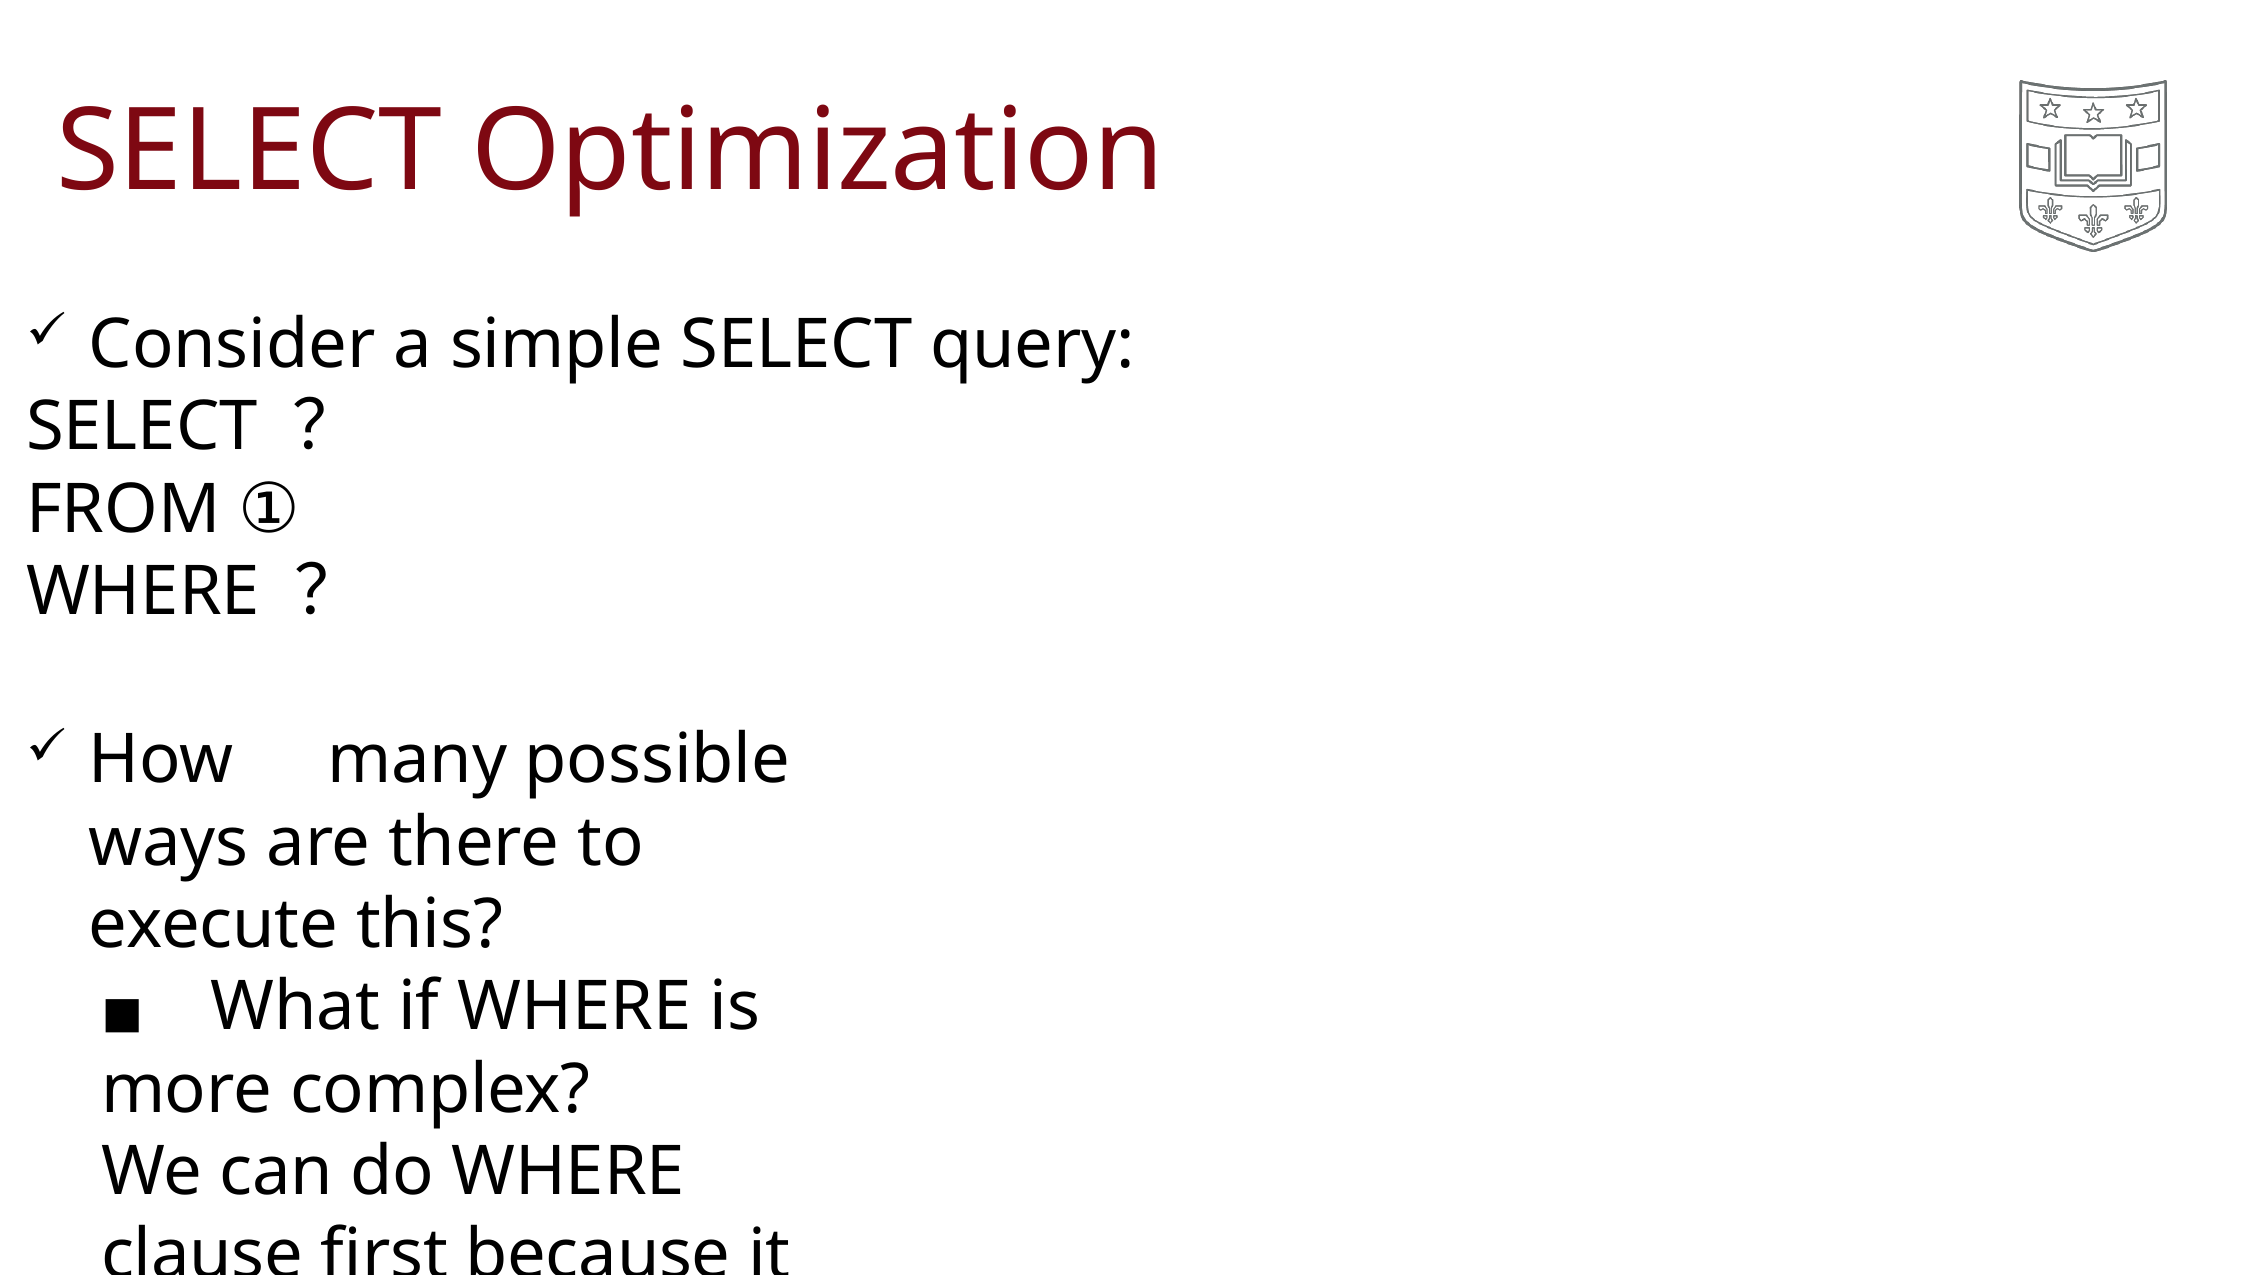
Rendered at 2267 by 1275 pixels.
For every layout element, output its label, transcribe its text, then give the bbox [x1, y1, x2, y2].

text_box Consider a simple SELECT query: SELECT ？ FROM ① WHERE ？ How many possible ways are there to execute this? ◼ What if WHERE is more complex? We can do WHERE clause first because it can filter out many data, in this case it will speed up SELECT But if WHERE is too complicated we can do SELECT first - Use indexing on columns [24, 296, 2267, 1275]
title SELECT Optimization [54, 72, 1265, 288]
picture [2019, 80, 2167, 252]
